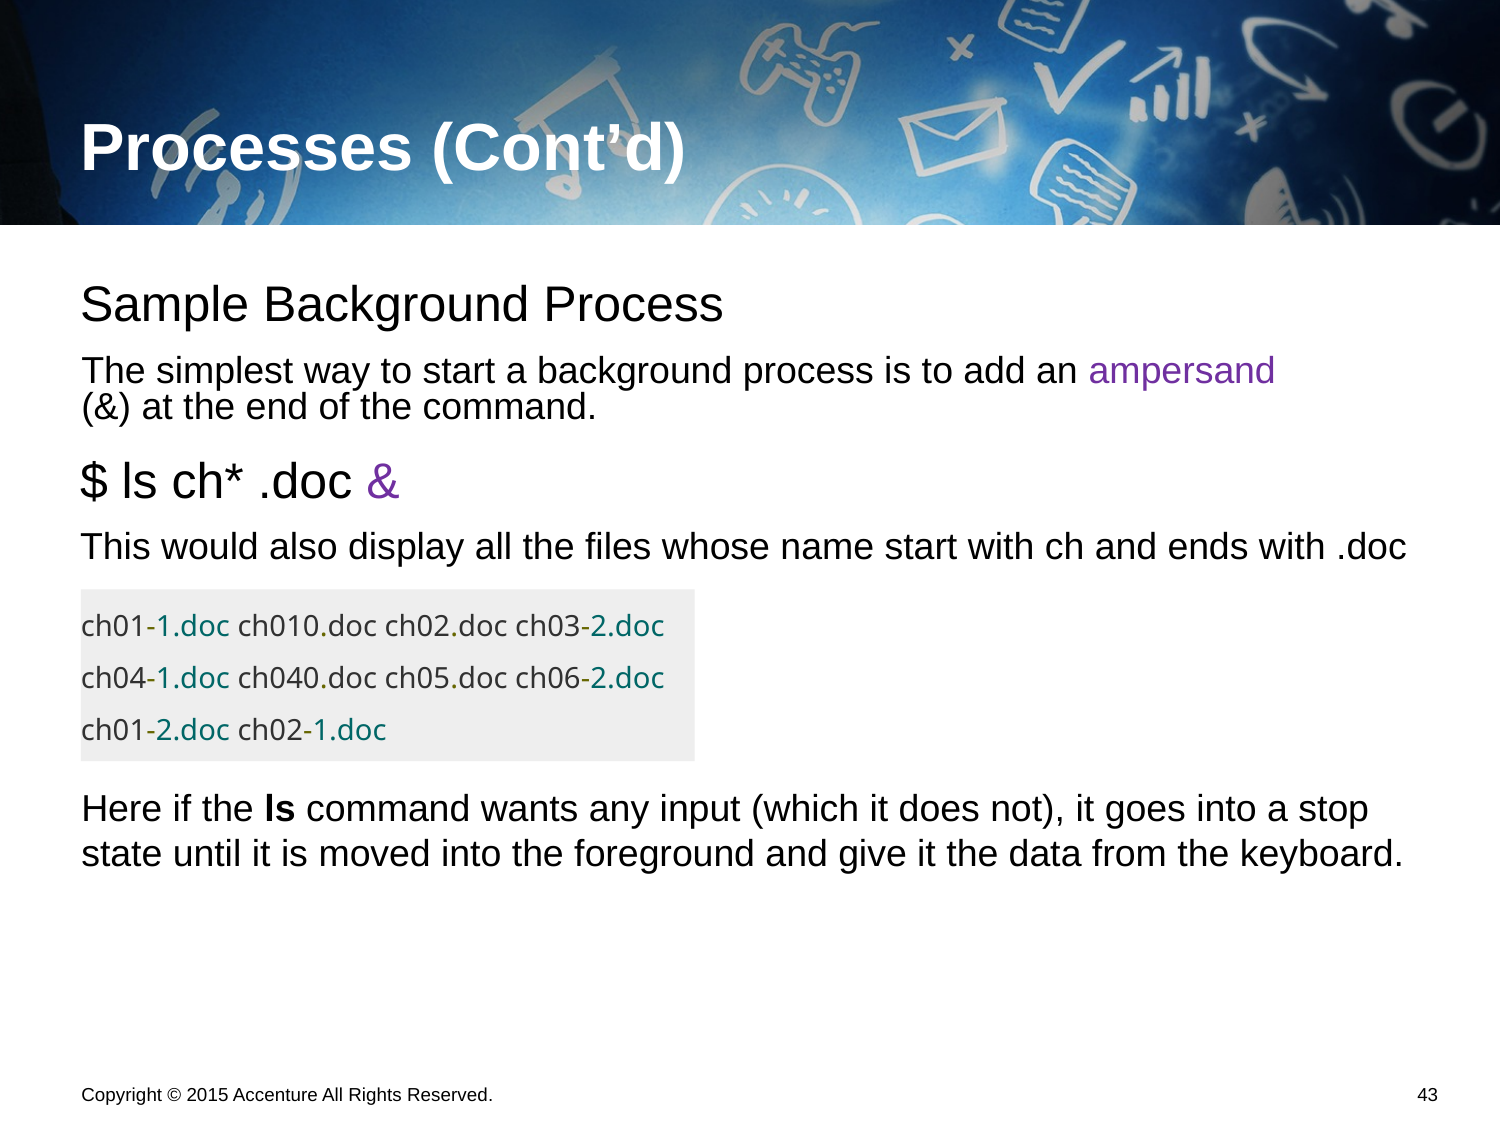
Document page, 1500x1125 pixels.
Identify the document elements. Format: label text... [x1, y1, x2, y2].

footer Copyright © 2015 Accenture All Rights Reserved. [65, 1036, 804, 1113]
slide_number 42 [1174, 1067, 1454, 1114]
text_box This would also display all the files whose name start with ch and ends with .doc [65, 523, 1452, 575]
text_box ch01-1.doc ch010.doc ch02.doc ch03-2.doc ch04-1.doc ch040.doc ch05.doc ch06-2.doc ch01-2.doc ch02-1.doc [80, 589, 695, 762]
picture [0, 0, 1500, 225]
text_box Sample Background Process [65, 275, 1454, 339]
title Processes (Cont’d) [64, 20, 1454, 194]
text_box The simplest way to start a background process is to add an ampersand (&) at the end of the command. [66, 347, 1454, 434]
text_box $ ls ch* .doc & [65, 452, 415, 516]
text_box Here if the ls command wants any input (which it does not), it goes into a stop state until it is moved into the foreground and give it the data from the keyboard. [66, 776, 1454, 882]
